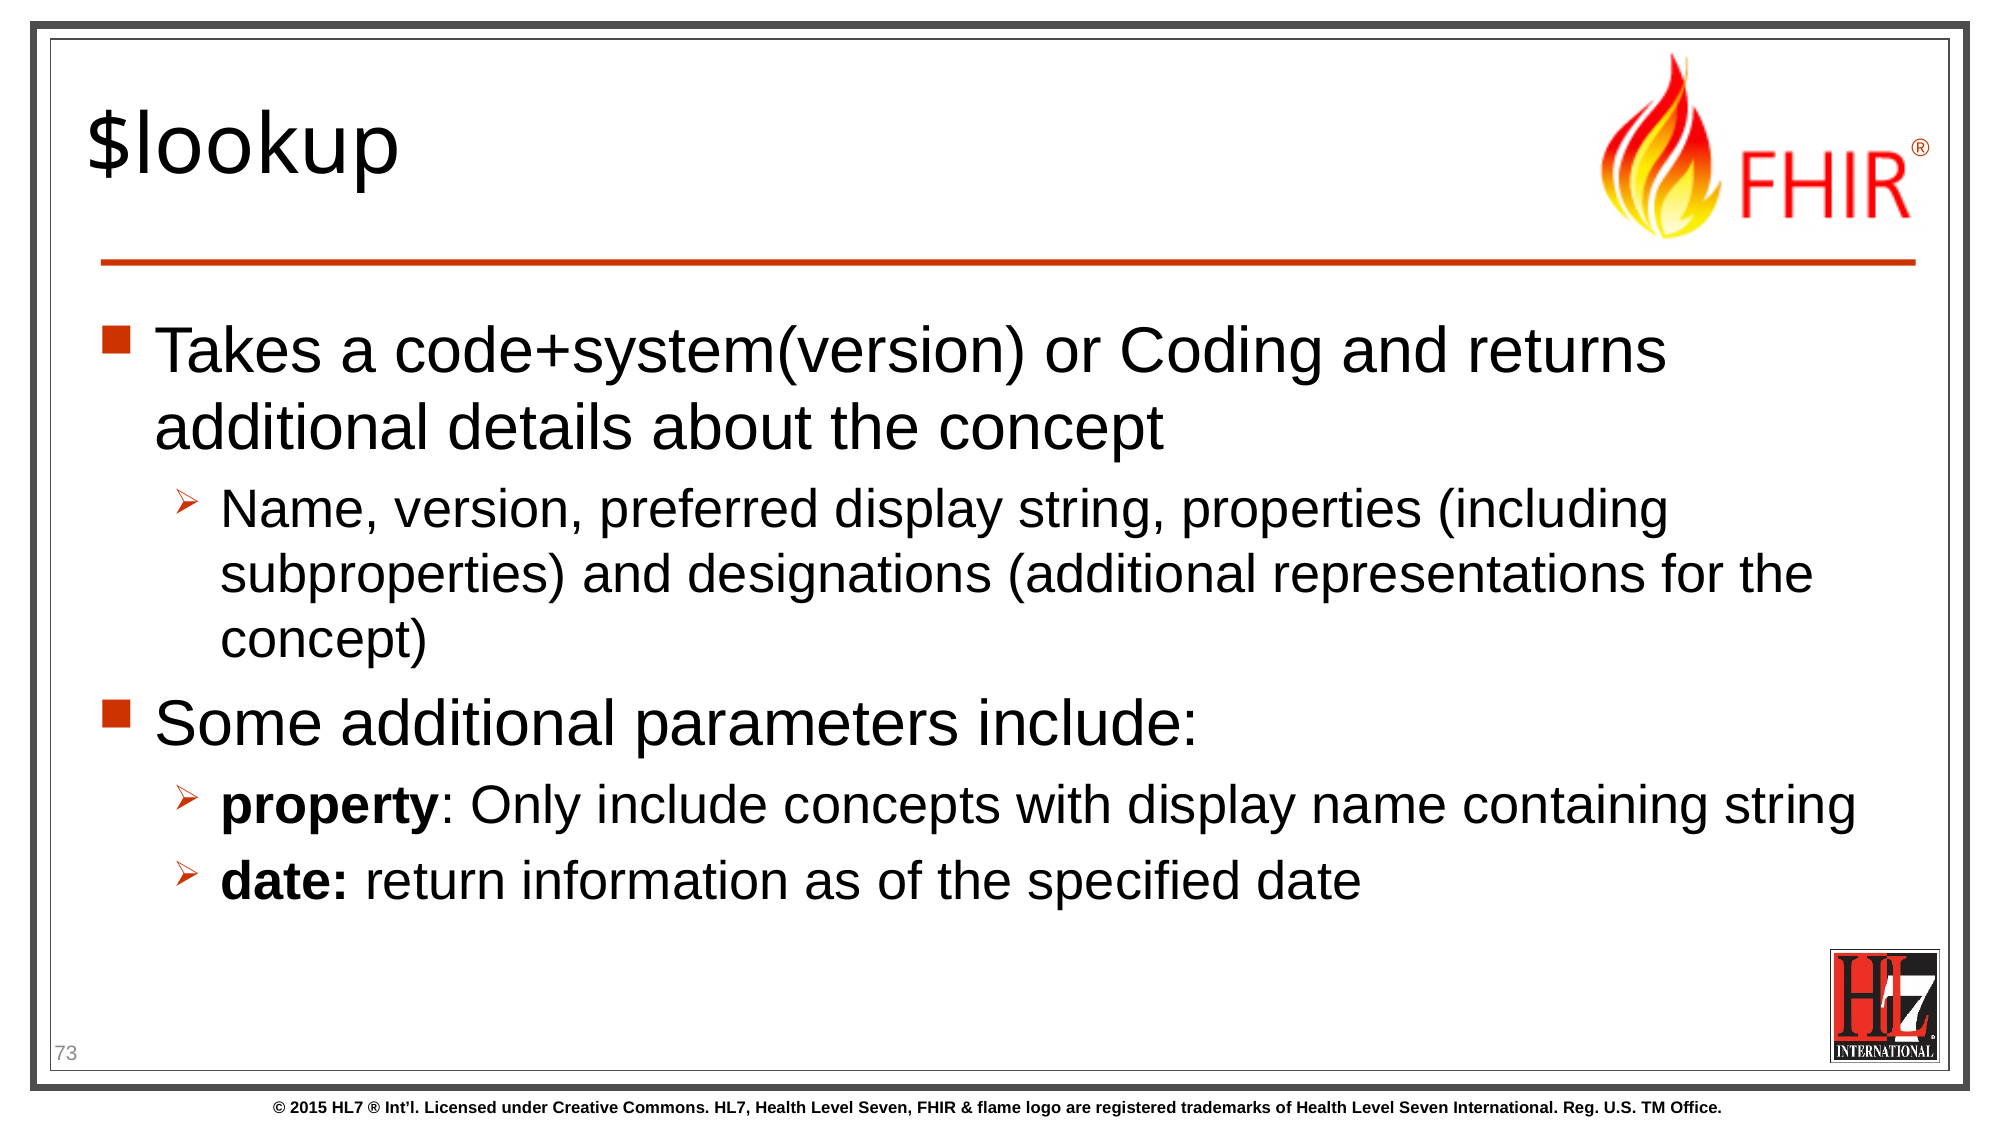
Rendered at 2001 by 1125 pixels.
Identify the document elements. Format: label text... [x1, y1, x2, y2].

title $lookup [70, 54, 1595, 244]
slide_number 73 [39, 1034, 197, 1071]
list Takes a code+system(version) or Coding and returns additional details about the concept Name, version, preferred display string, properties (including subproperties) and designations (additional representations for the concept) Some additional parameters include: property: Only include concepts with display name containing string date: return information as of the specified date [83, 299, 1917, 1059]
picture [1830, 949, 1940, 1063]
picture [1588, 42, 1923, 249]
